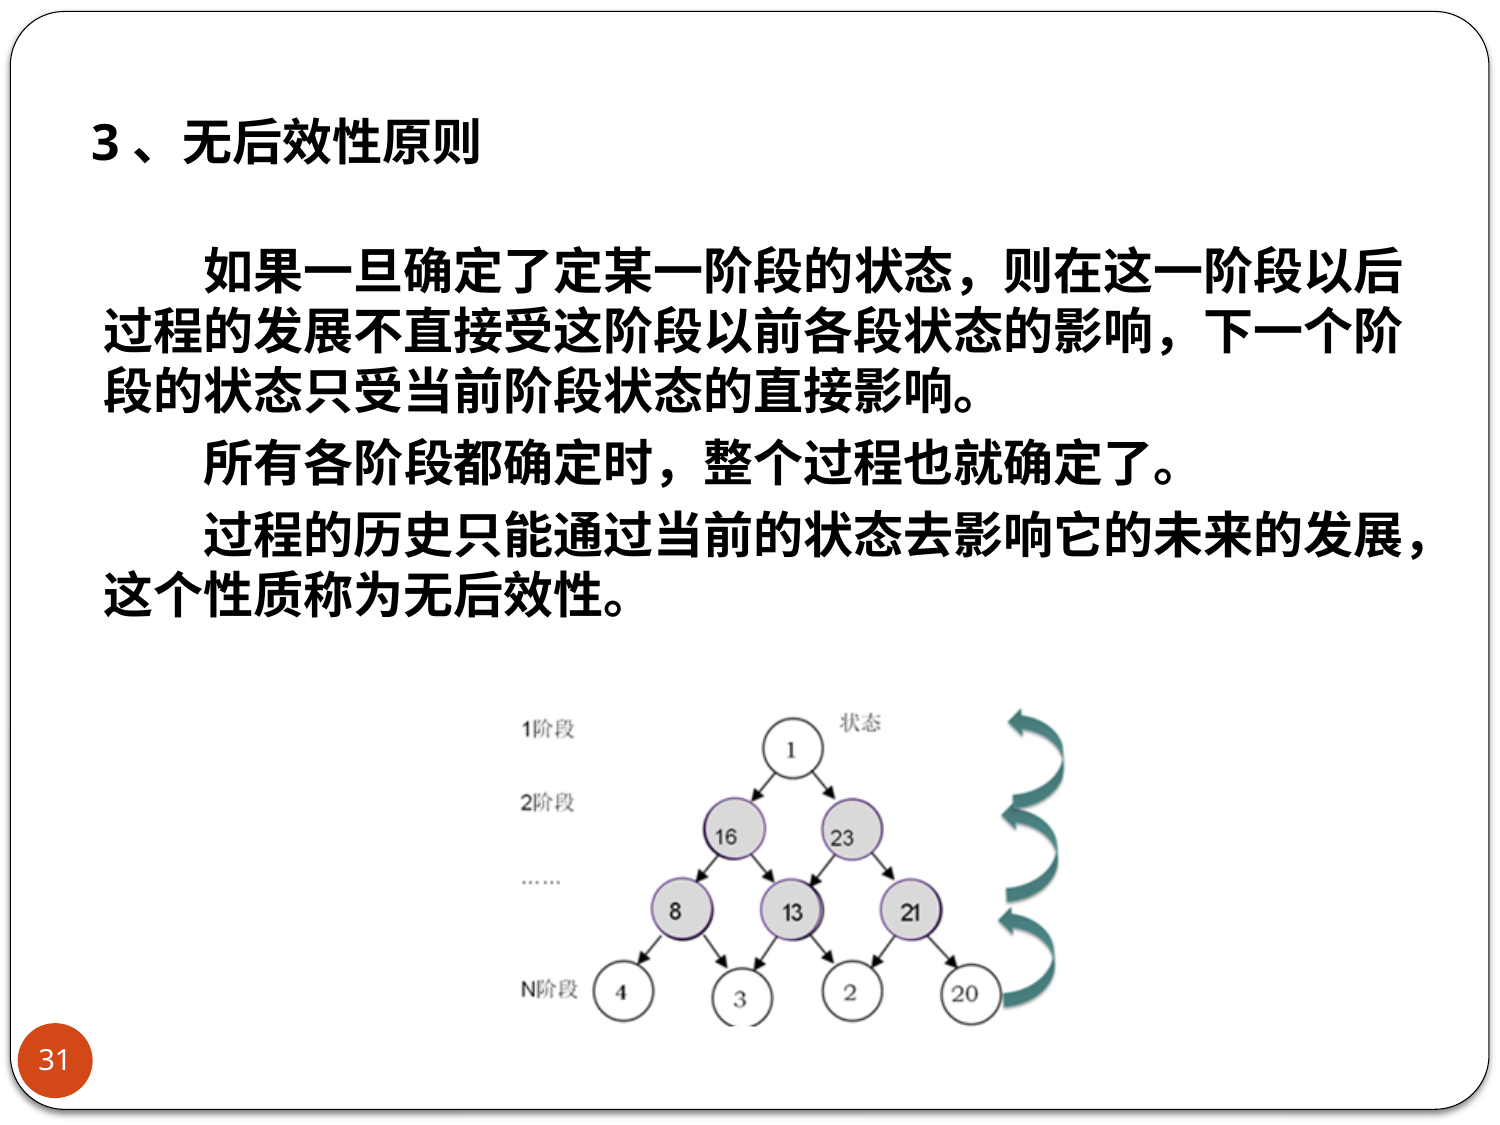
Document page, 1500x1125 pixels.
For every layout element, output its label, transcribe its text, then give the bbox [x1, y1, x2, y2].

title 3、无后效性原则 [76, 54, 1352, 186]
list 如果一旦确定了定某一阶段的状态，则在这一阶段以后过程的发展不直接受这阶段以前各段状态的影响，下一个阶段的状态只受当前阶段状态的直接影响。 所有各阶段都确定时，整个过程也就确定了。 过程的历史只能通过当前的状态去影响它的未来的发展，这个性质称为无后效性。 [88, 231, 1448, 646]
slide_number 31 [17, 1023, 93, 1099]
picture [513, 703, 1068, 1033]
